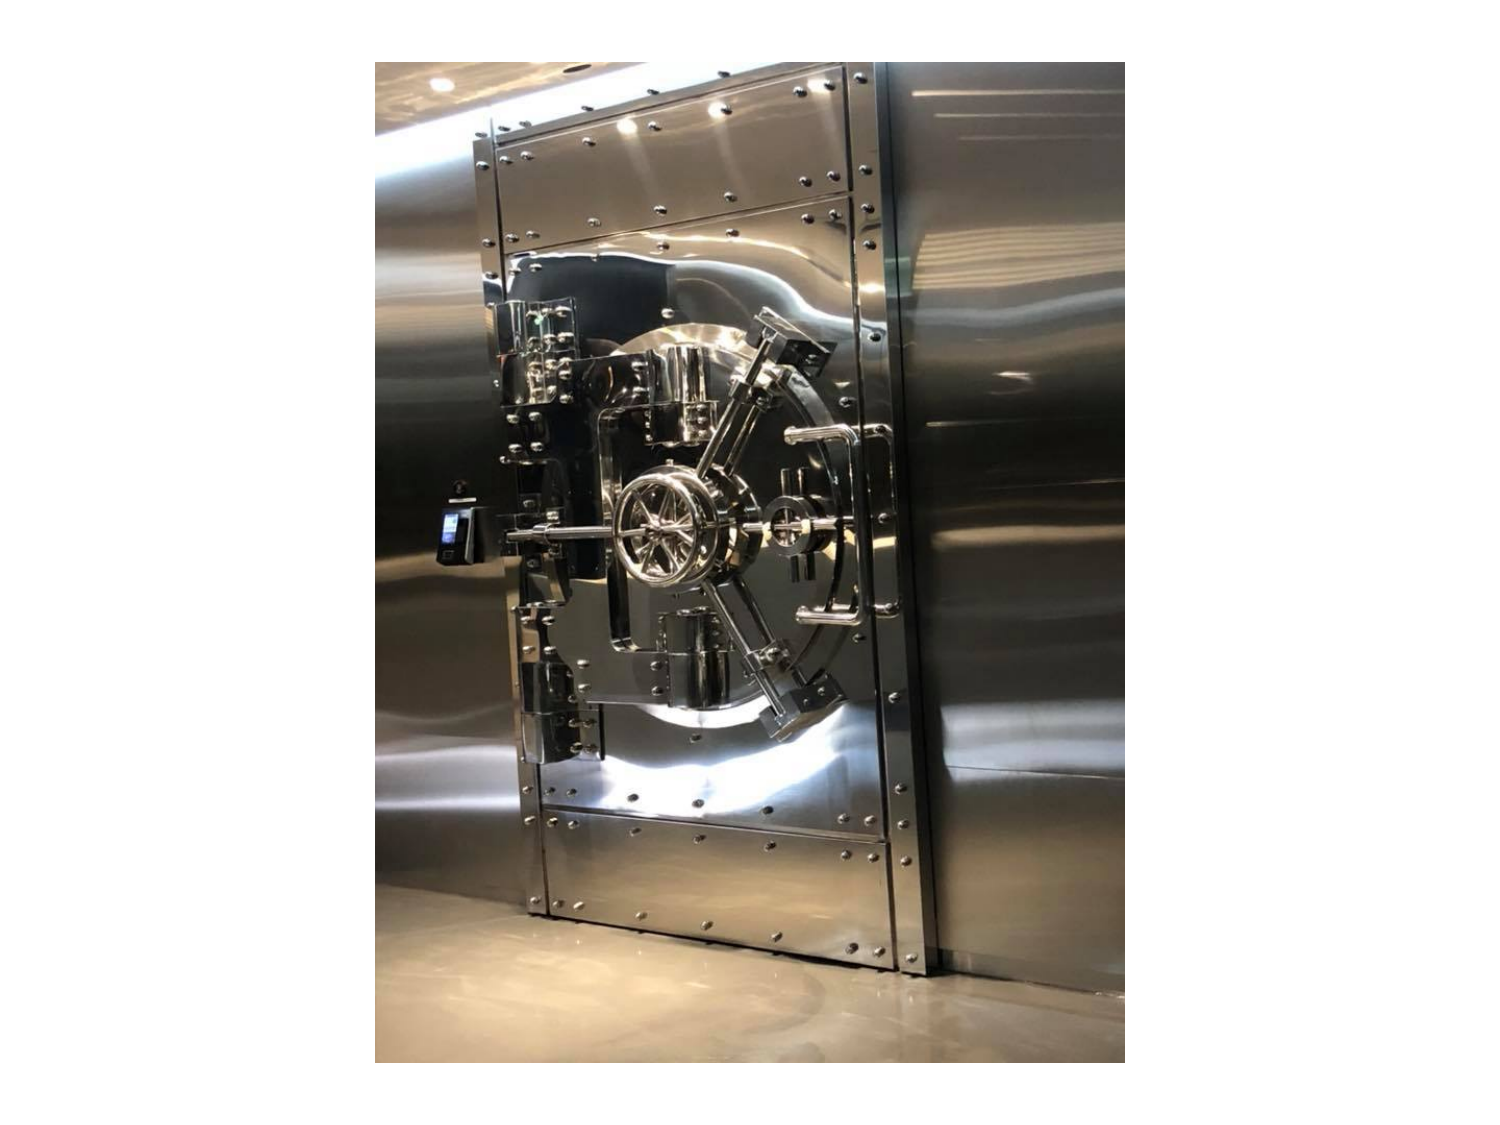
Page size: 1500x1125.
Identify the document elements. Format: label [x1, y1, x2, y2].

picture [374, 62, 1126, 1063]
